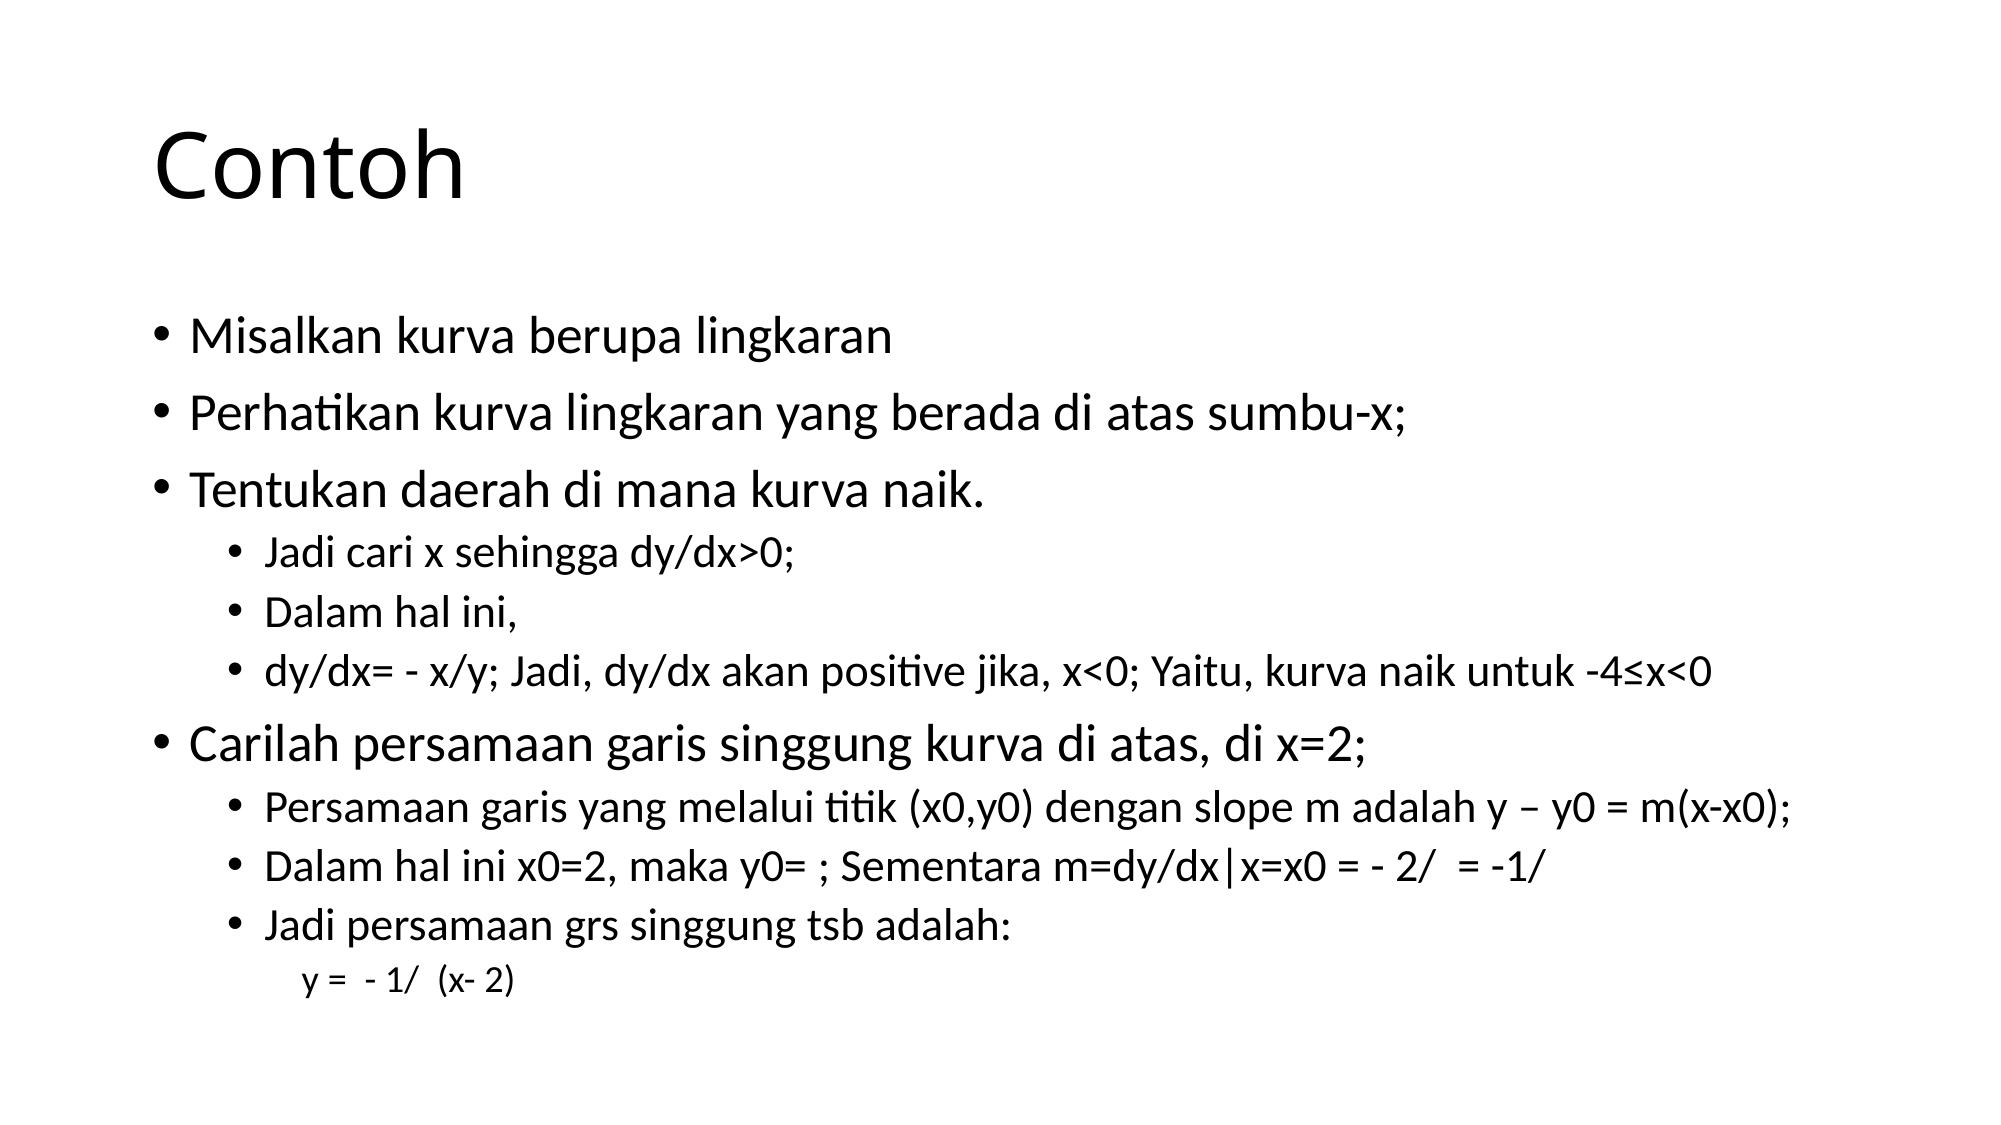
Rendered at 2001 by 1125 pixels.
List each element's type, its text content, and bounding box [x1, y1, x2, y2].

title Contoh [137, 59, 1863, 278]
